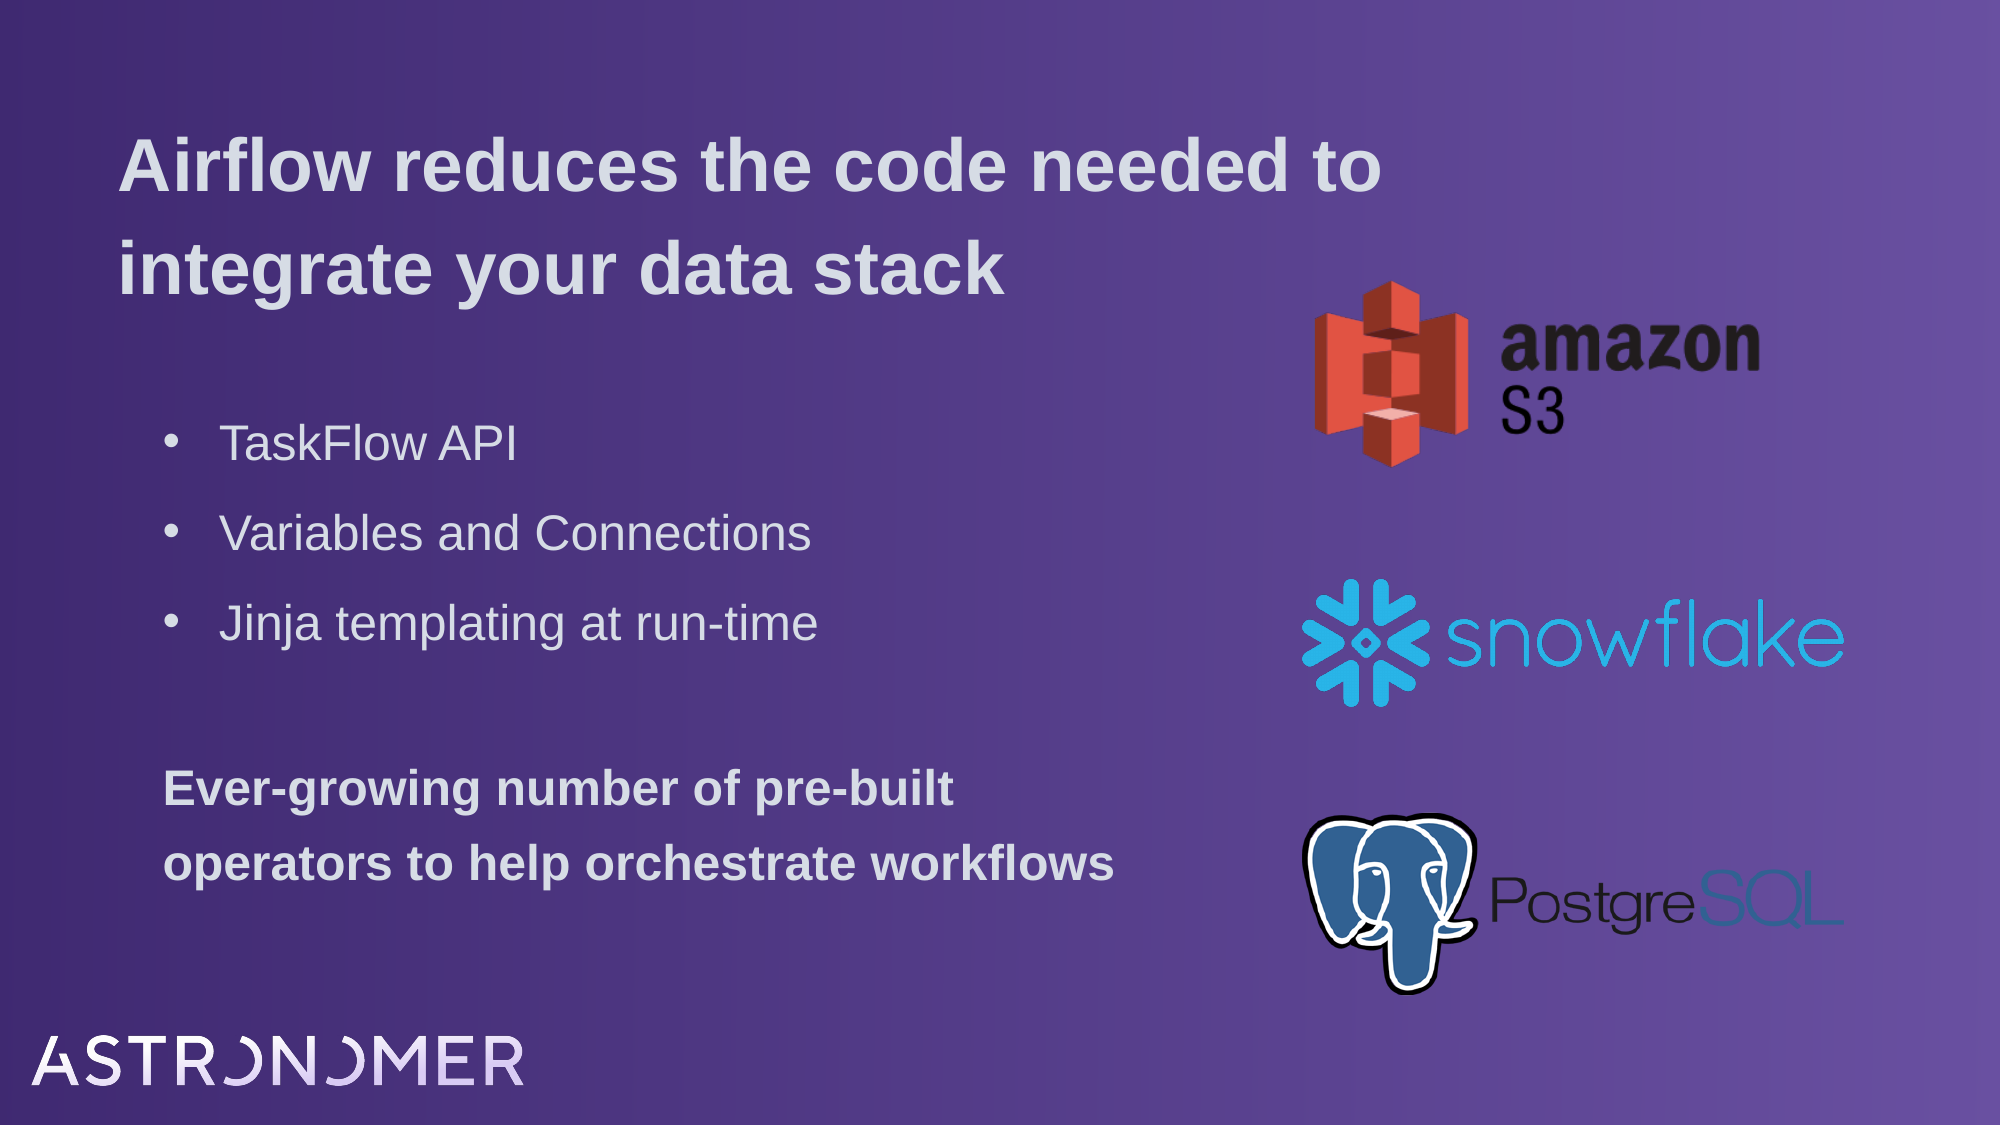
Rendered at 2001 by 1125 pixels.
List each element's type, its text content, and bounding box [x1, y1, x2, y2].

picture [1302, 779, 1844, 1029]
picture [31, 1035, 524, 1086]
text_box TaskFlow API Variables and Connections Jinja templating at run-time Ever-growing number of pre-built operators to help orchestrate workflows [147, 372, 1154, 898]
picture [1302, 577, 1844, 707]
text_box Airflow reduces the code needed to integrate your data stack [103, 96, 1471, 317]
picture [1302, 258, 1844, 491]
